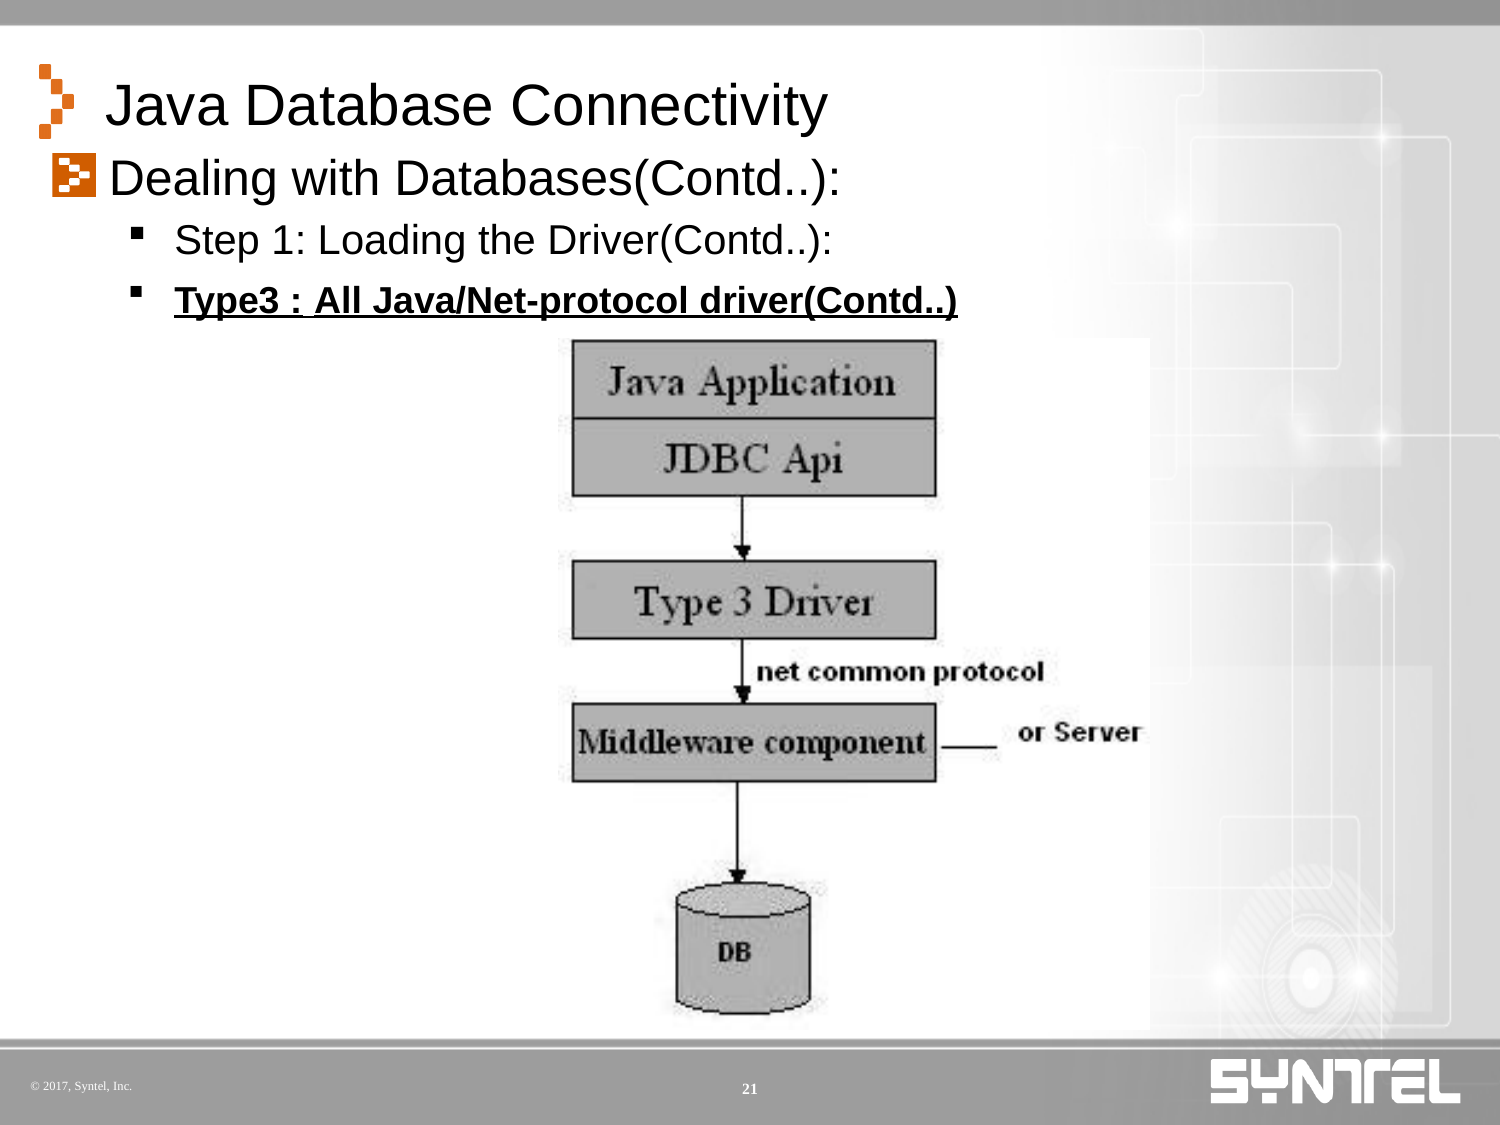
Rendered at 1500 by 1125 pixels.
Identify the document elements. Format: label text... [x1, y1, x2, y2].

title Java Database Connectivity [90, 43, 1462, 160]
text_box Dealing with Databases(Contd..): Step 1: Loading the Driver(Contd..): Type3 : All Java/Net-protocol driver(Contd..) [37, 137, 1450, 963]
picture [0, 0, 1500, 1125]
